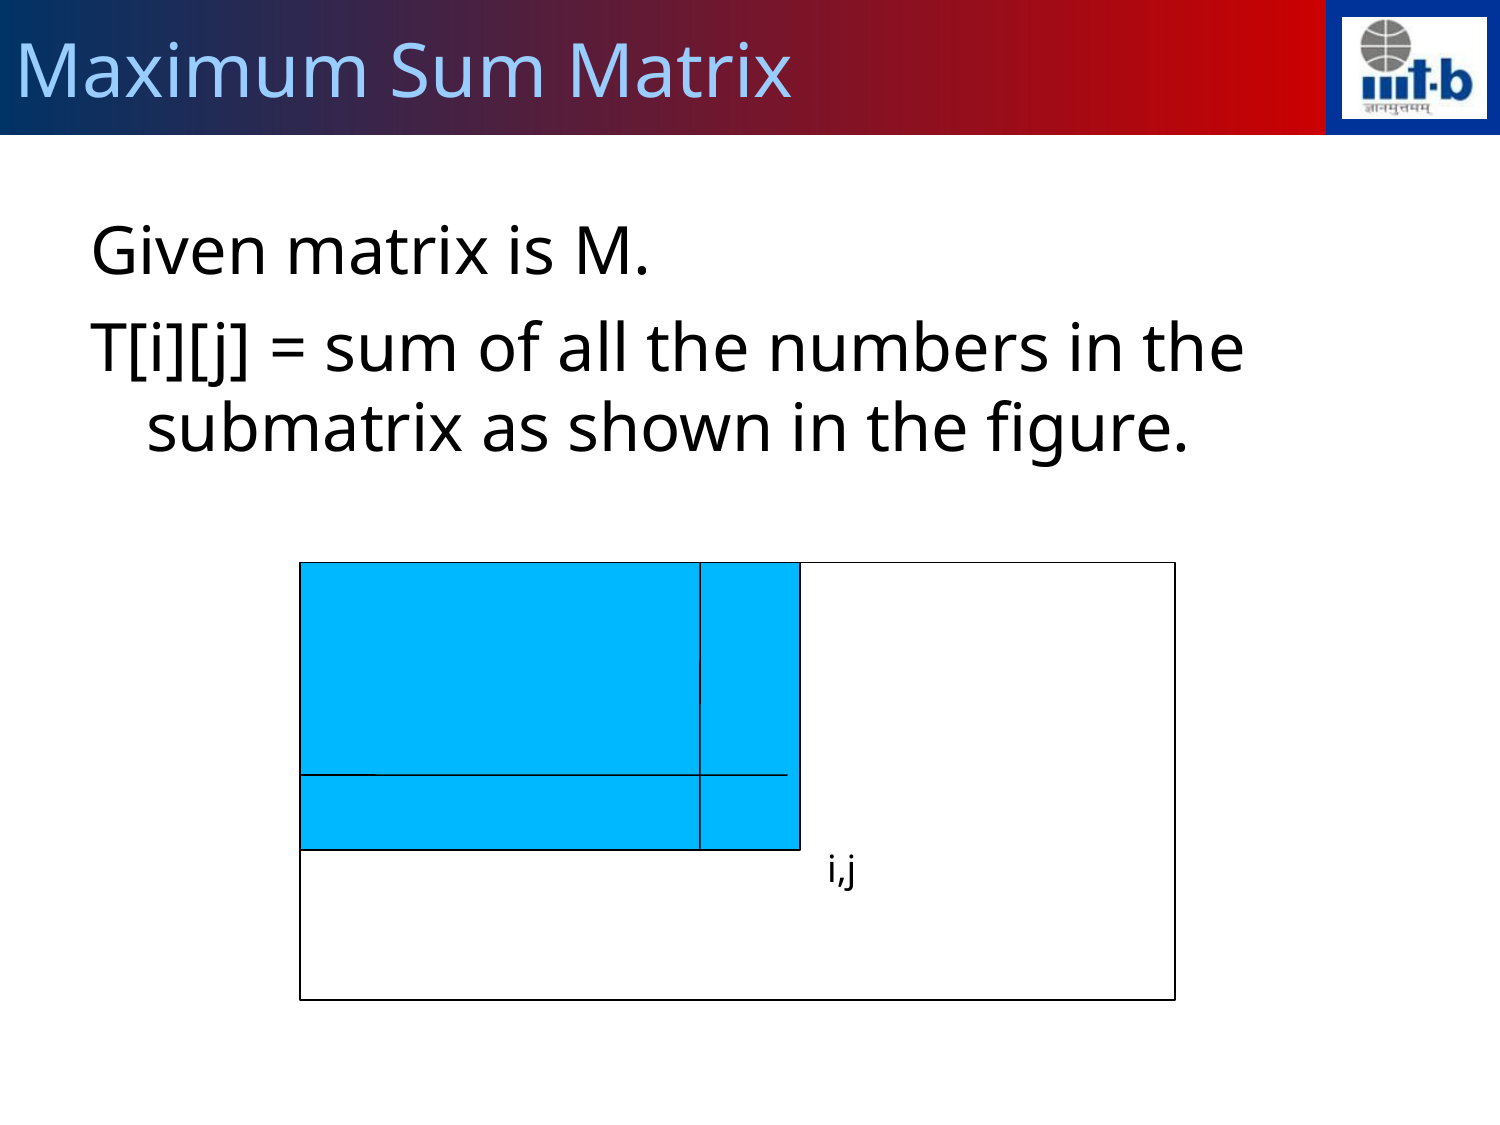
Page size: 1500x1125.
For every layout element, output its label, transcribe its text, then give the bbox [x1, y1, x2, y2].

text_box [300, 783, 699, 850]
text_box [701, 716, 800, 850]
text_box [300, 562, 1175, 1000]
list Given matrix is M. T[i][j] = sum of all the numbers in the submatrix as shown in the figure. [74, 199, 1426, 1006]
picture [1342, 17, 1487, 119]
title Maximum Sum Matrix [0, 0, 1326, 136]
text_box i,j [812, 837, 900, 898]
text_box [701, 562, 800, 704]
text_box [300, 562, 699, 774]
